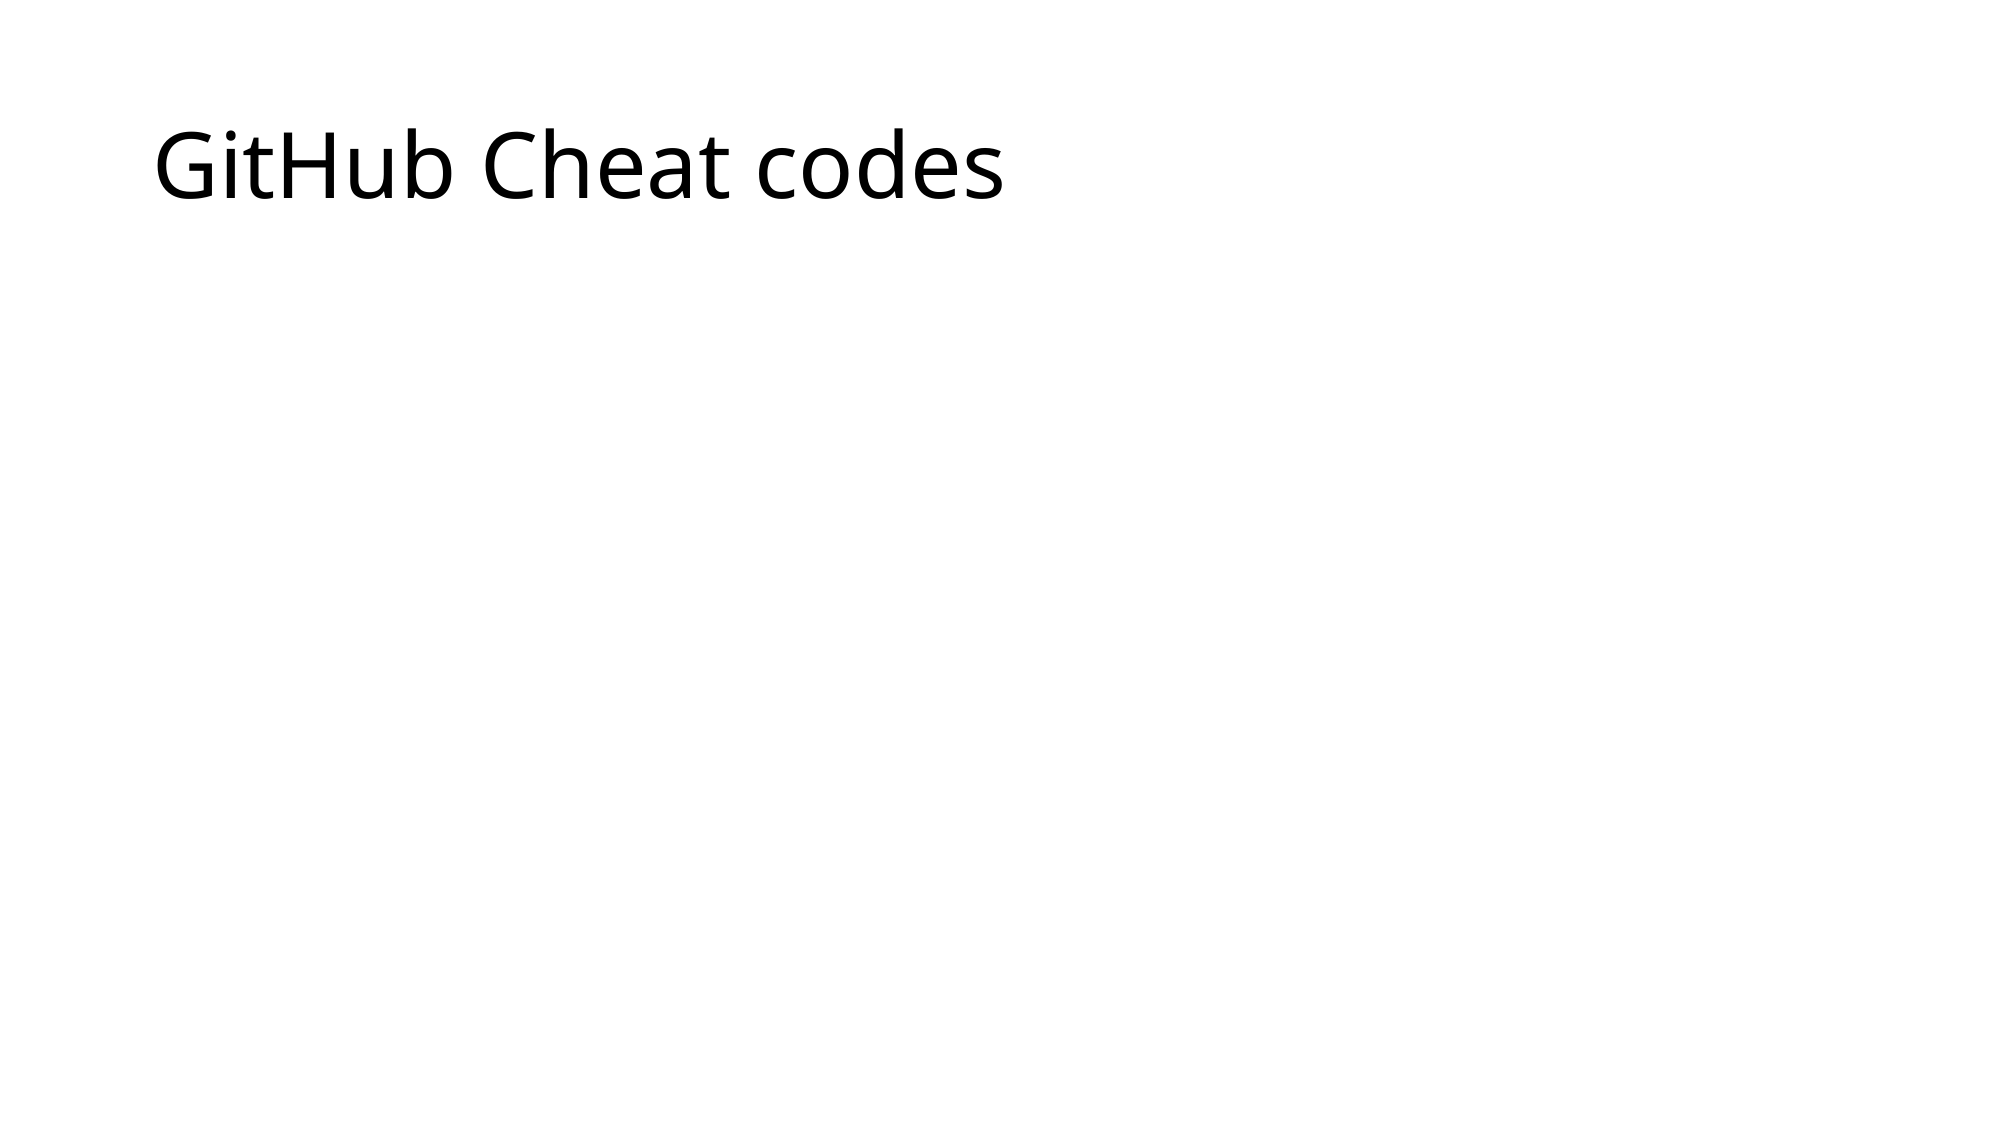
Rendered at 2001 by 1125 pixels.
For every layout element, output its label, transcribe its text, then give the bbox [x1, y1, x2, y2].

title GitHub Cheat codes [137, 59, 1863, 278]
